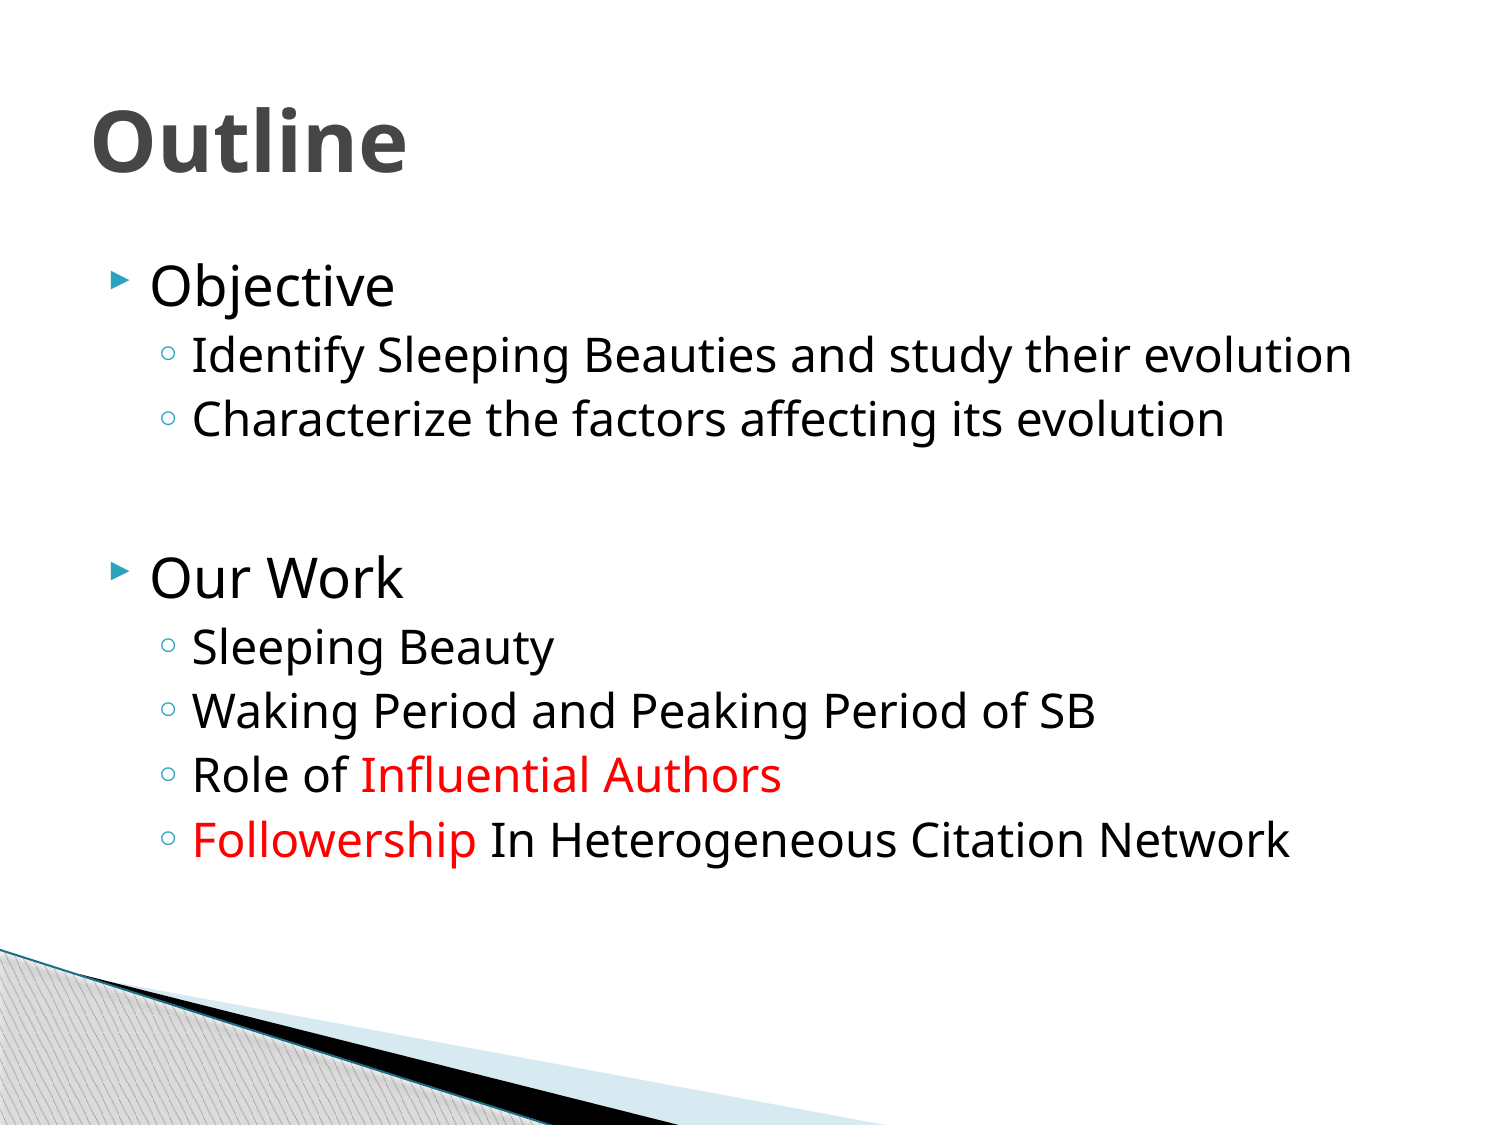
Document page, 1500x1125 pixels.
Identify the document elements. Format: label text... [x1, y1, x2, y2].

list Objective Identify Sleeping Beauties and study their evolution Characterize the factors affecting its evolution Our Work Sleeping Beauty Waking Period and Peaking Period of SB Role of Influential Authors Followership In Heterogeneous Citation Network [75, 243, 1425, 986]
title Outline [75, 45, 1425, 233]
